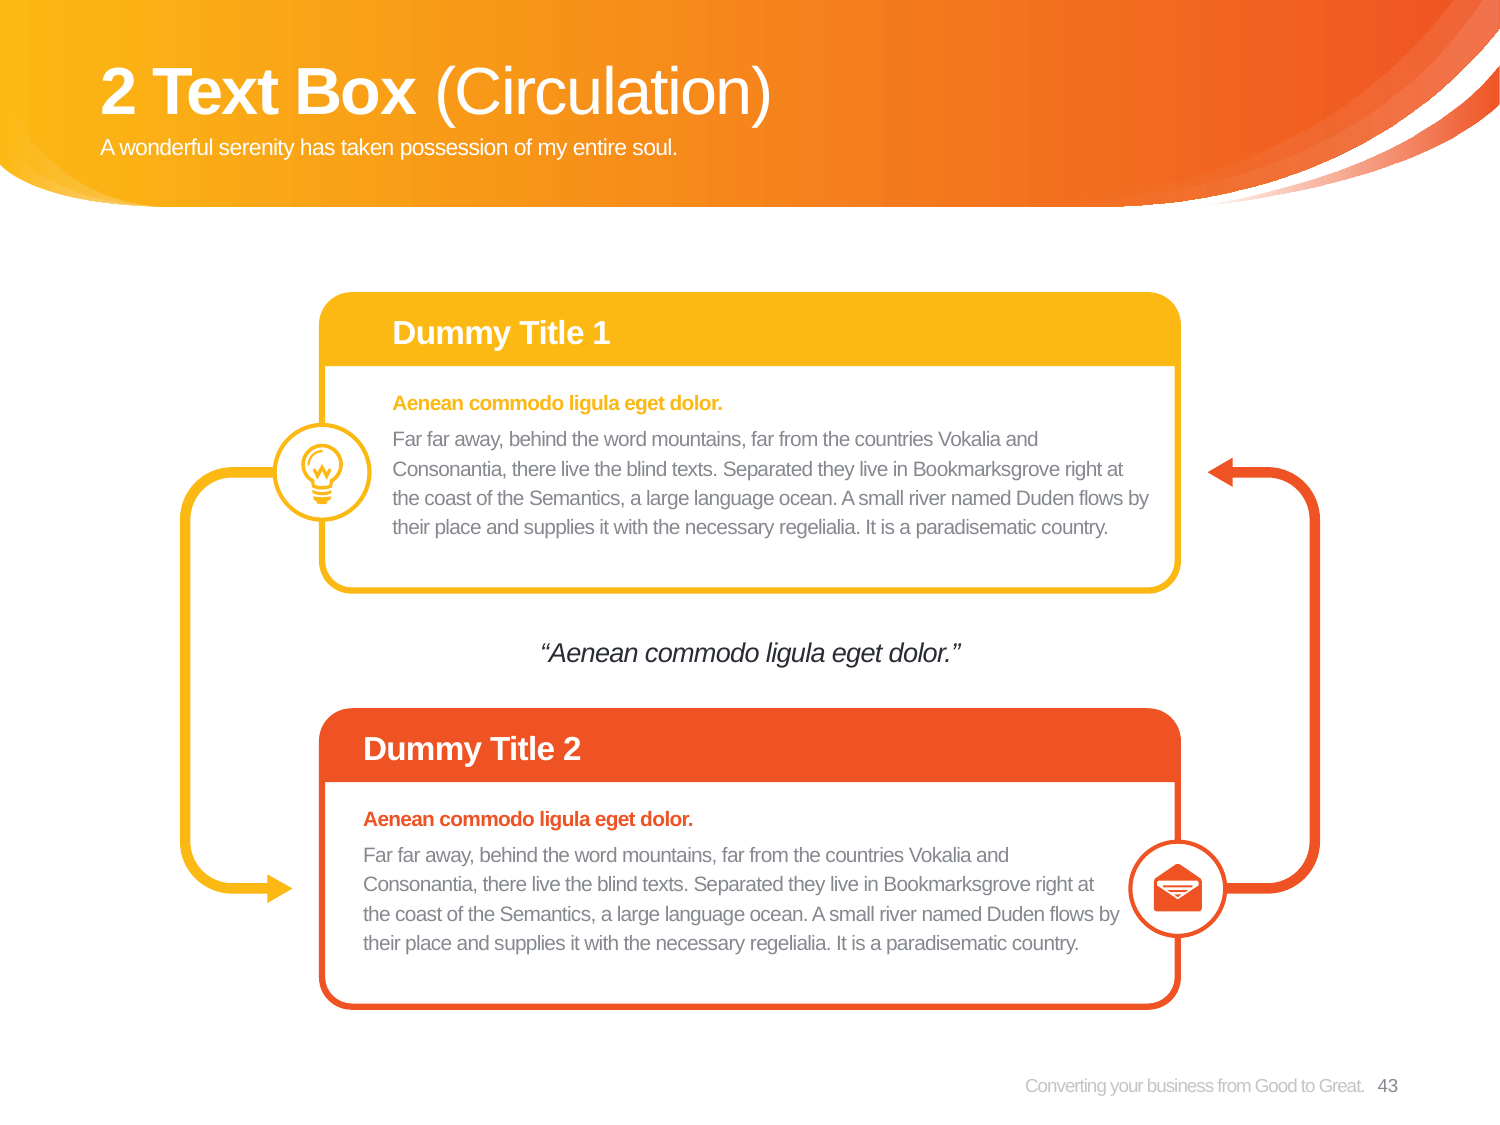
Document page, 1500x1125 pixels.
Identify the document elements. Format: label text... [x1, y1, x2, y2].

footer Converting your business from Good to Great. [905, 1044, 1352, 1125]
slide_number 43 [1352, 1044, 1424, 1125]
list A wonderful serenity has taken possession of my entire soul. [100, 132, 1400, 192]
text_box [363, 727, 1120, 956]
text_box “Aenean commodo ligula eget dolor.” [389, 638, 1111, 668]
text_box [1128, 839, 1228, 939]
text_box [1207, 457, 1321, 894]
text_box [392, 311, 1149, 540]
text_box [272, 422, 372, 522]
text_box [318, 292, 1181, 594]
text_box [179, 467, 293, 904]
title 2 Text Box (Circulation) [100, 35, 1400, 132]
text_box [318, 708, 1181, 1010]
